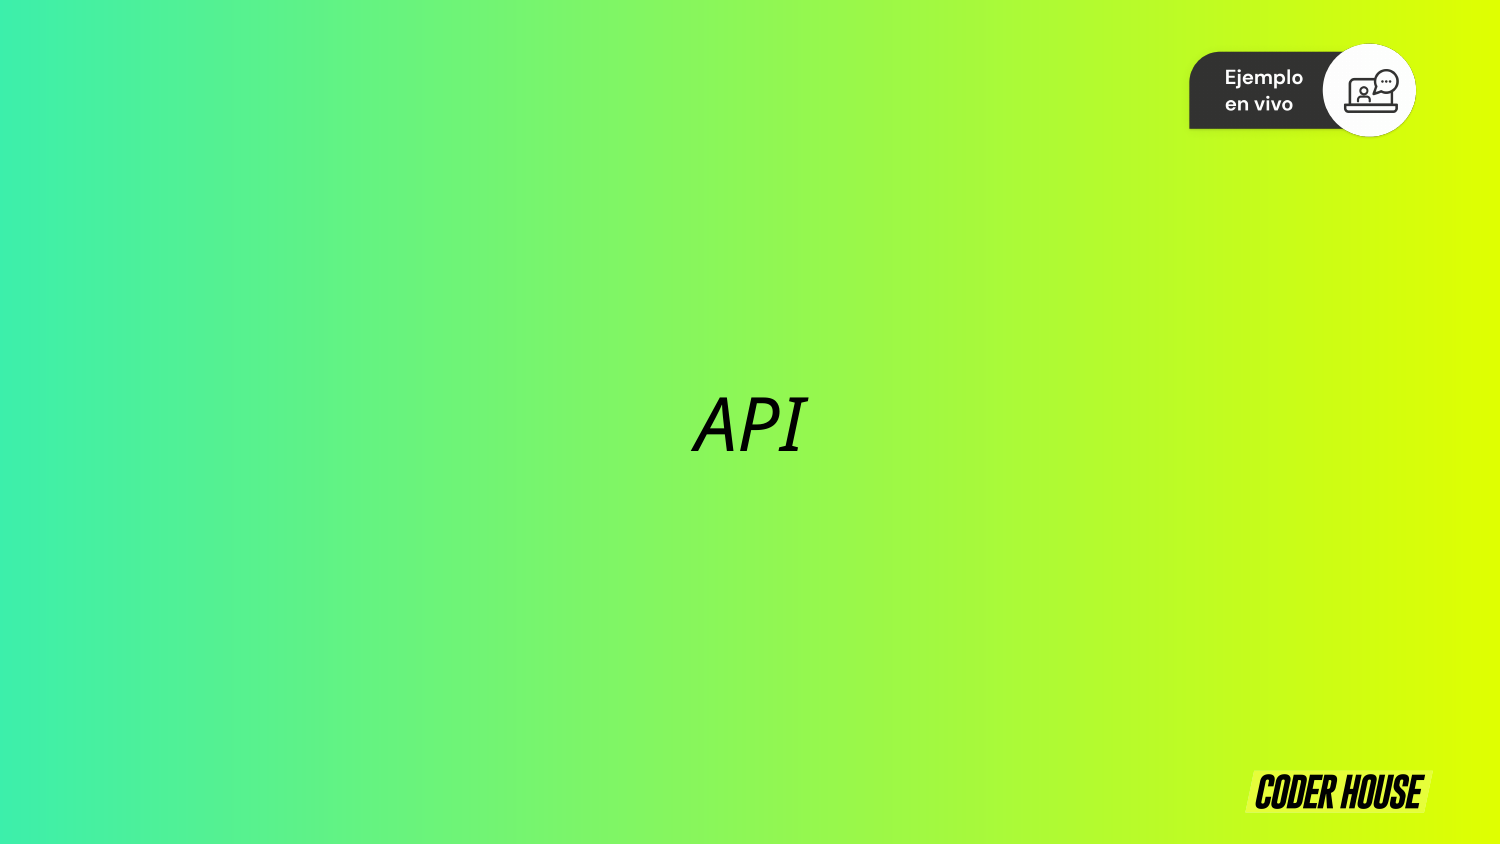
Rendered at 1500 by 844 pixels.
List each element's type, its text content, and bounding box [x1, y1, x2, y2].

picture [1241, 764, 1437, 819]
picture [1167, 37, 1437, 143]
text_box API [278, 340, 1222, 503]
